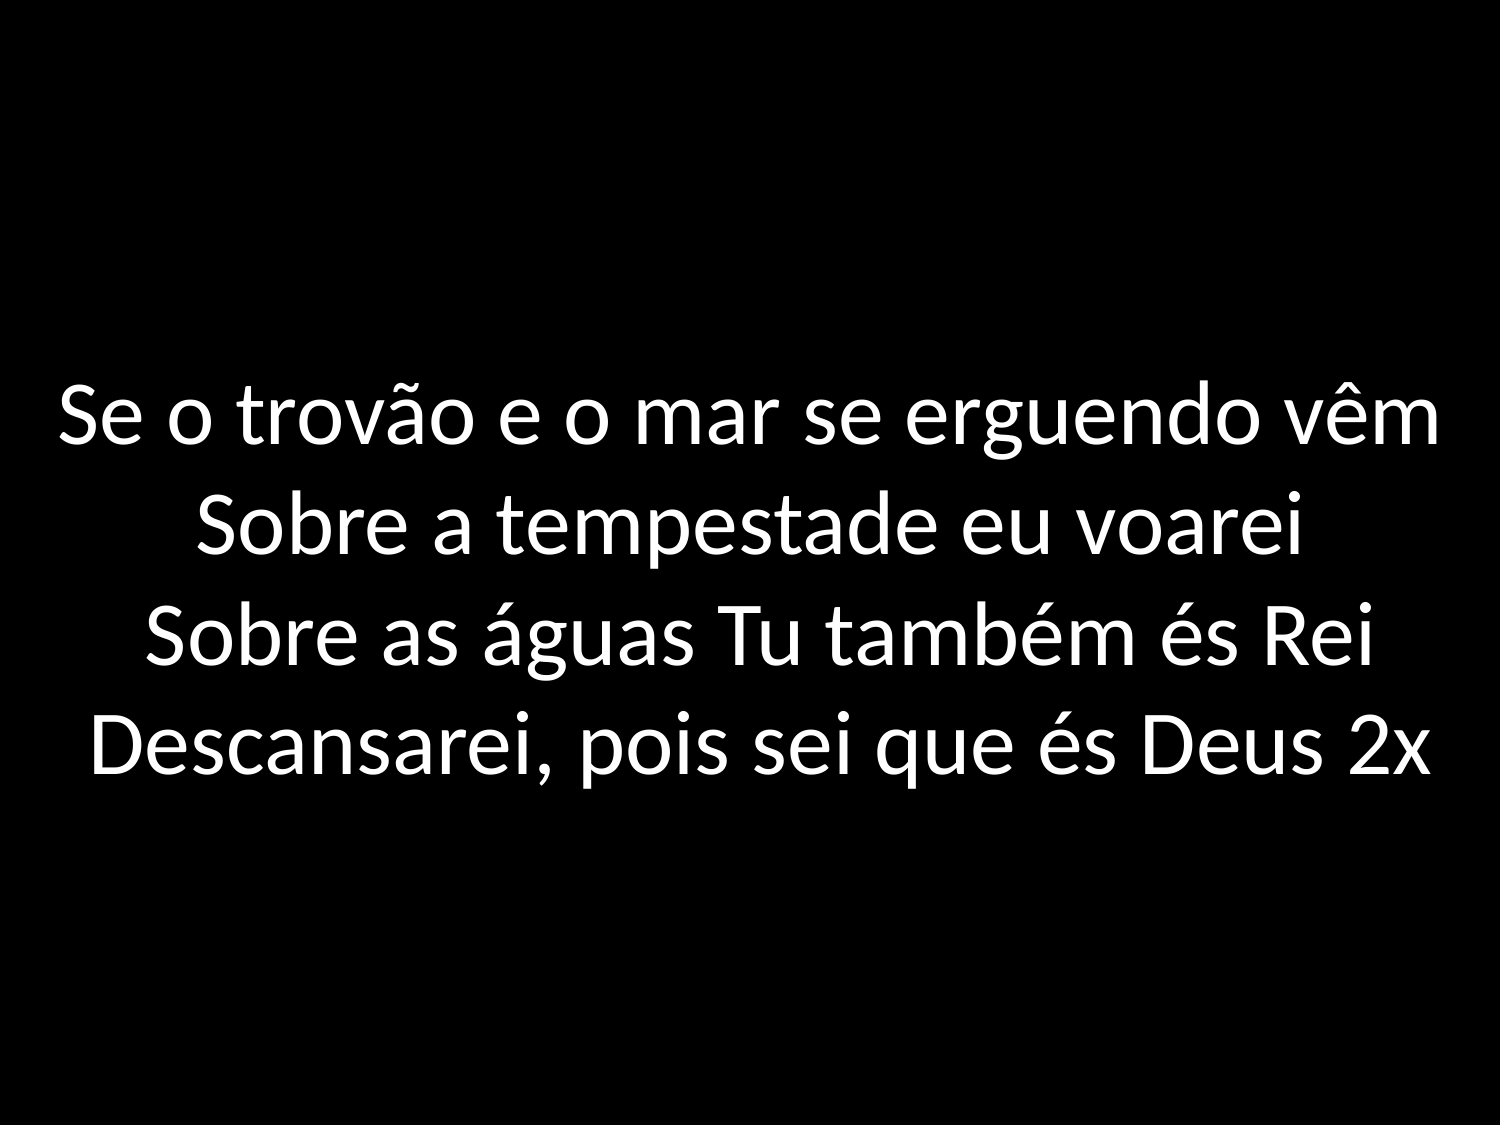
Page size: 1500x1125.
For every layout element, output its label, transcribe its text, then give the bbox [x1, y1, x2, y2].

title Se o trovão e o mar se erguendo vêm Sobre a tempestade eu voarei Sobre as águas Tu também és Rei Descansarei, pois sei que és Deus 2x [23, 45, 1500, 1102]
